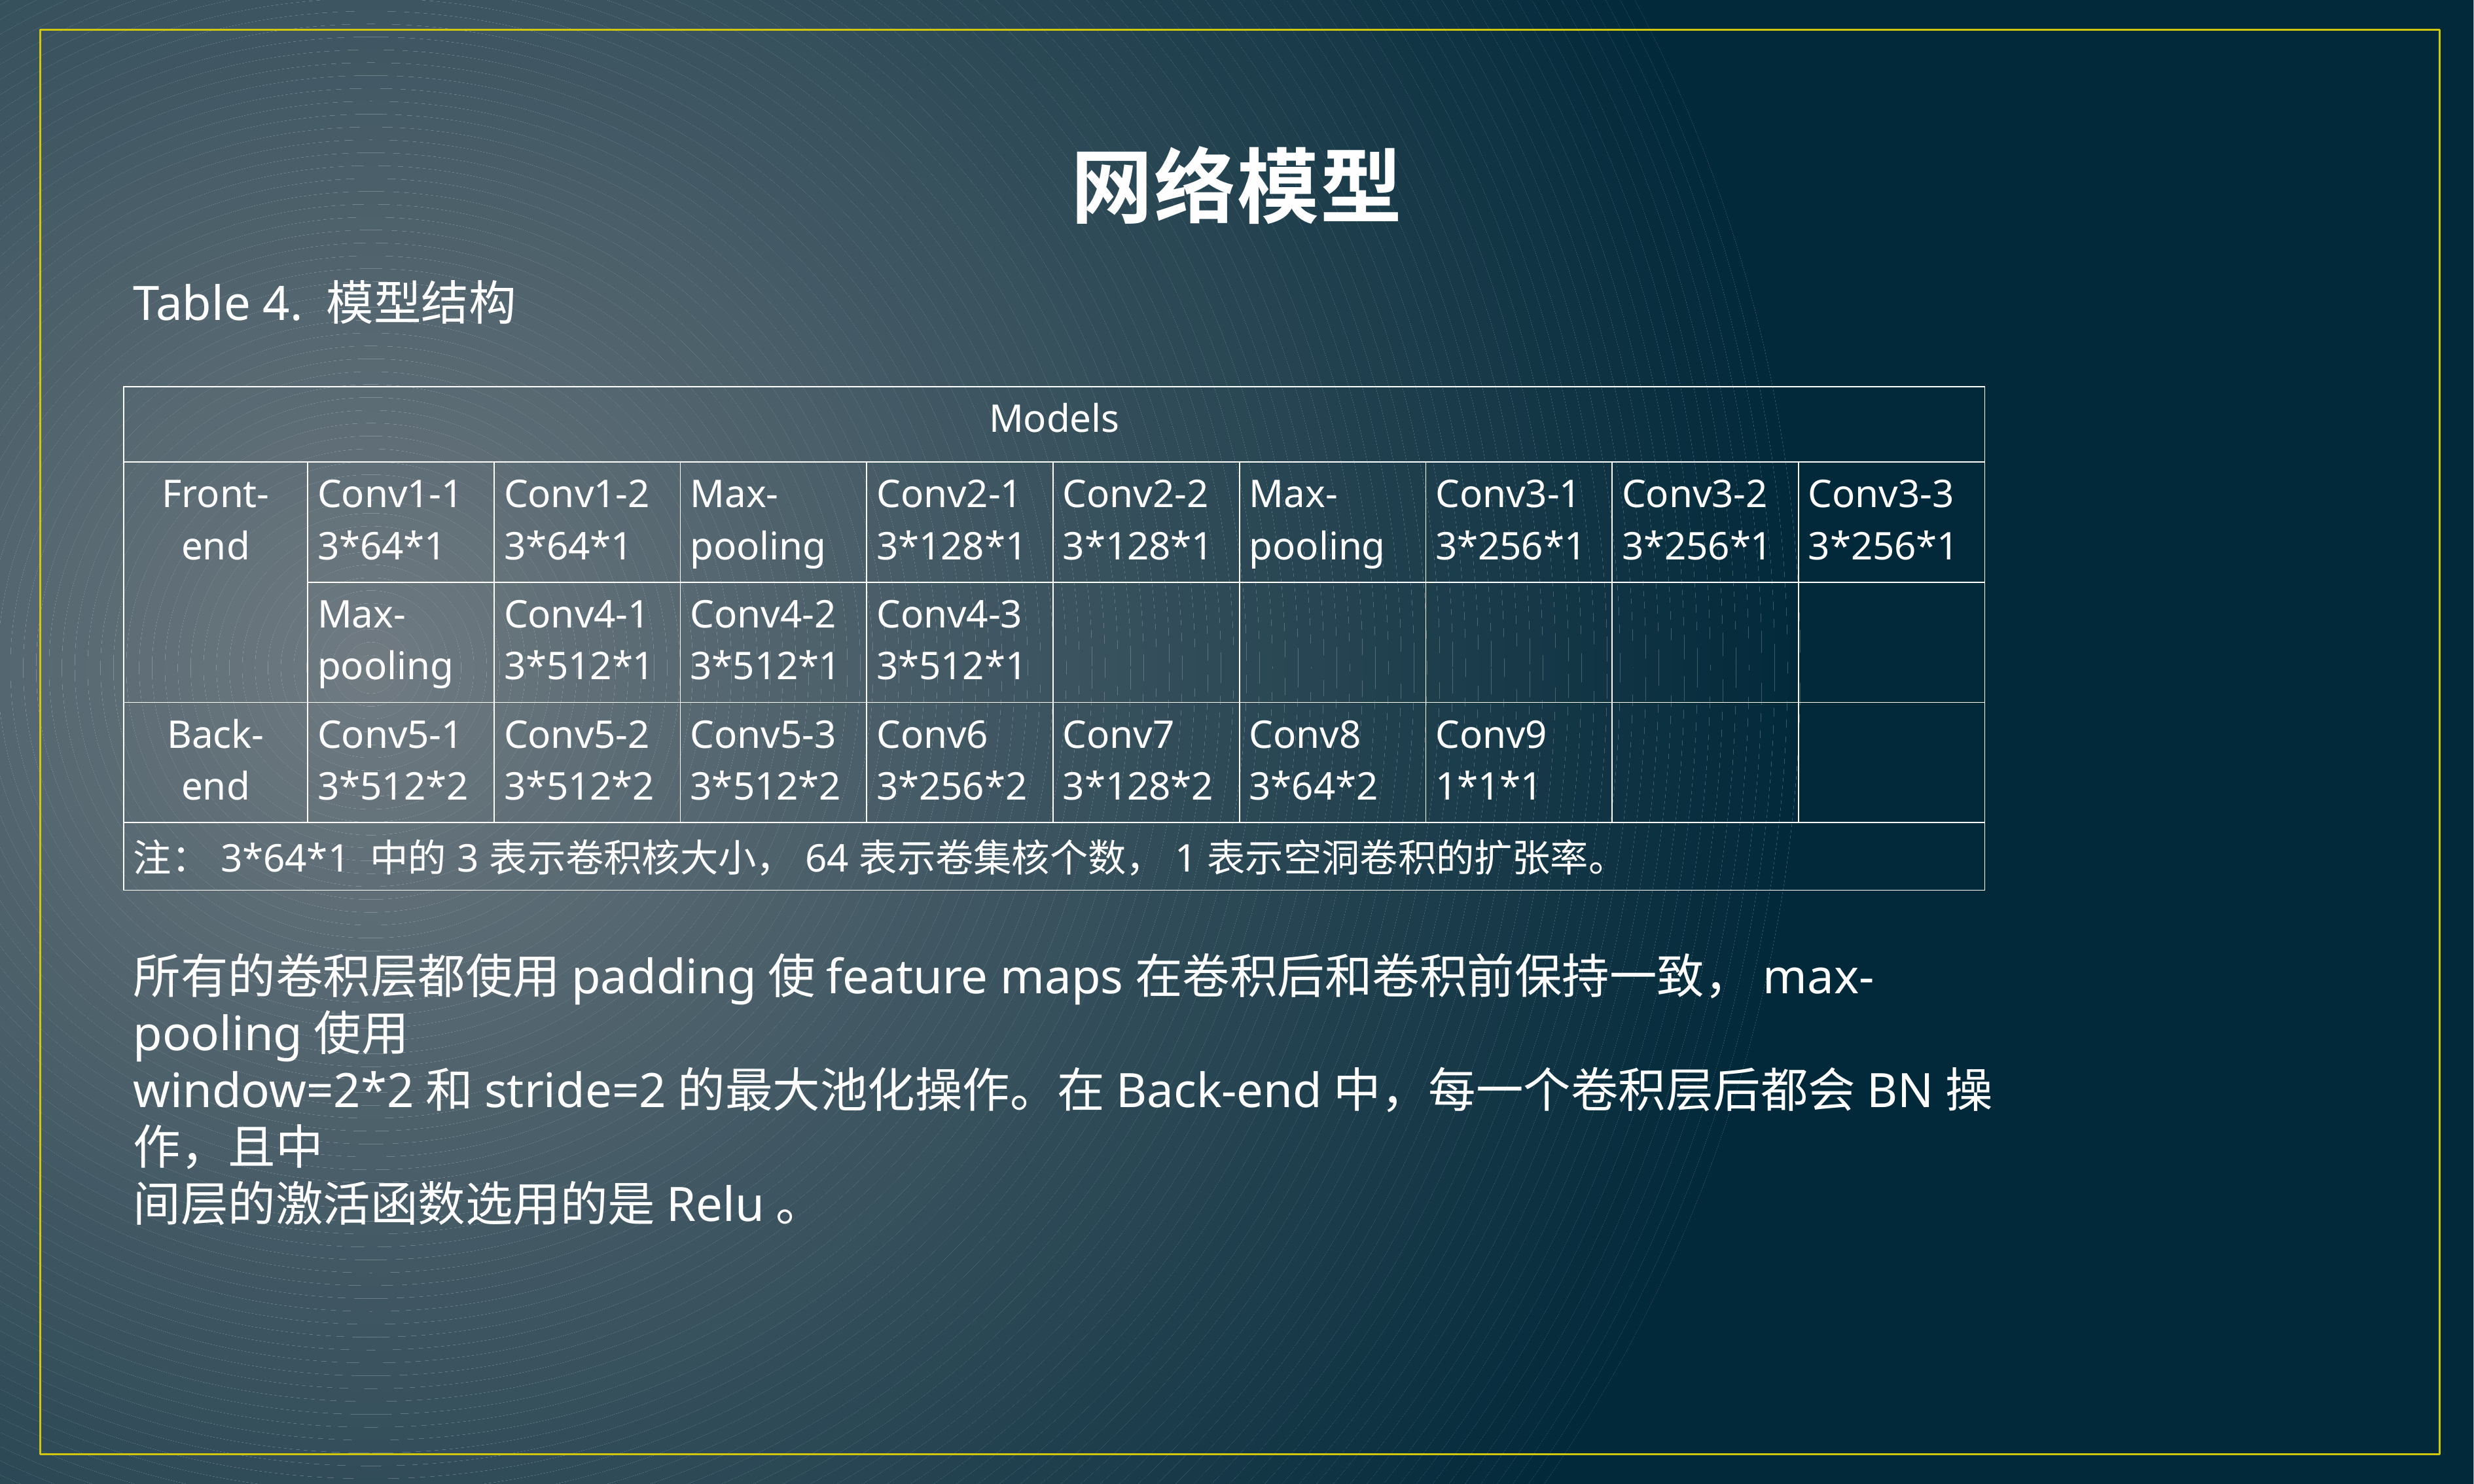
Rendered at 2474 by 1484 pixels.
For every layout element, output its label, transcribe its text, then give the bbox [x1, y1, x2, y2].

table_cell Conv4-3 3*512*1 [867, 583, 1052, 702]
table_cell Conv3-3 3*256*1 [1799, 463, 1984, 582]
table_cell Conv6 3*256*2 [867, 703, 1052, 822]
text_box Table 4. 模型结构 [123, 268, 661, 335]
table_cell Conv8 3*64*2 [1240, 703, 1425, 822]
table_cell [1054, 583, 1239, 702]
table_cell [1799, 703, 1984, 822]
title 网络模型 [123, 59, 2350, 245]
table_cell Max-pooling [308, 583, 493, 702]
table_cell [1240, 583, 1425, 702]
table_cell Front-end [124, 463, 307, 702]
table_cell Conv4-2 3*512*1 [681, 583, 866, 702]
table_cell Conv1-2 3*64*1 [495, 463, 680, 582]
table_cell Conv2-2 3*128*1 [1054, 463, 1239, 582]
table_cell [1799, 583, 1984, 702]
table_header Models [124, 387, 1984, 461]
table_cell Conv3-1 3*256*1 [1426, 463, 1611, 582]
table_cell Conv3-2 3*256*1 [1613, 463, 1798, 582]
table_cell Back-end [124, 703, 307, 822]
table_cell [1613, 583, 1798, 702]
table_cell Conv7 3*128*2 [1054, 703, 1239, 822]
table_cell Conv5-3 3*512*2 [681, 703, 866, 822]
table_cell 注：3*64*1 中的3表示卷积核大小，64表示卷集核个数，1表示空洞卷积的扩张率。 [124, 823, 1984, 890]
table_cell [1426, 583, 1611, 702]
table_cell Max-pooling [681, 463, 866, 582]
table_cell Conv5-1 3*512*2 [308, 703, 493, 822]
text_box 所有的卷积层都使用padding使feature maps在卷积后和卷积前保持一致，max-pooling使用 window=2*2和stride=2的最大池化操作。在Back-end中，每一个卷积层后都会BN操作，且中 间层的激活函数选用的是Relu。 [123, 941, 2030, 1236]
table_cell Max-pooling [1240, 463, 1425, 582]
table_cell Conv9 1*1*1 [1426, 703, 1611, 822]
table_cell Conv5-2 3*512*2 [495, 703, 680, 822]
table_cell Conv1-1 3*64*1 [308, 463, 493, 582]
table_cell [1613, 703, 1798, 822]
table_cell Conv4-1 3*512*1 [495, 583, 680, 702]
table_cell Conv2-1 3*128*1 [867, 463, 1052, 582]
